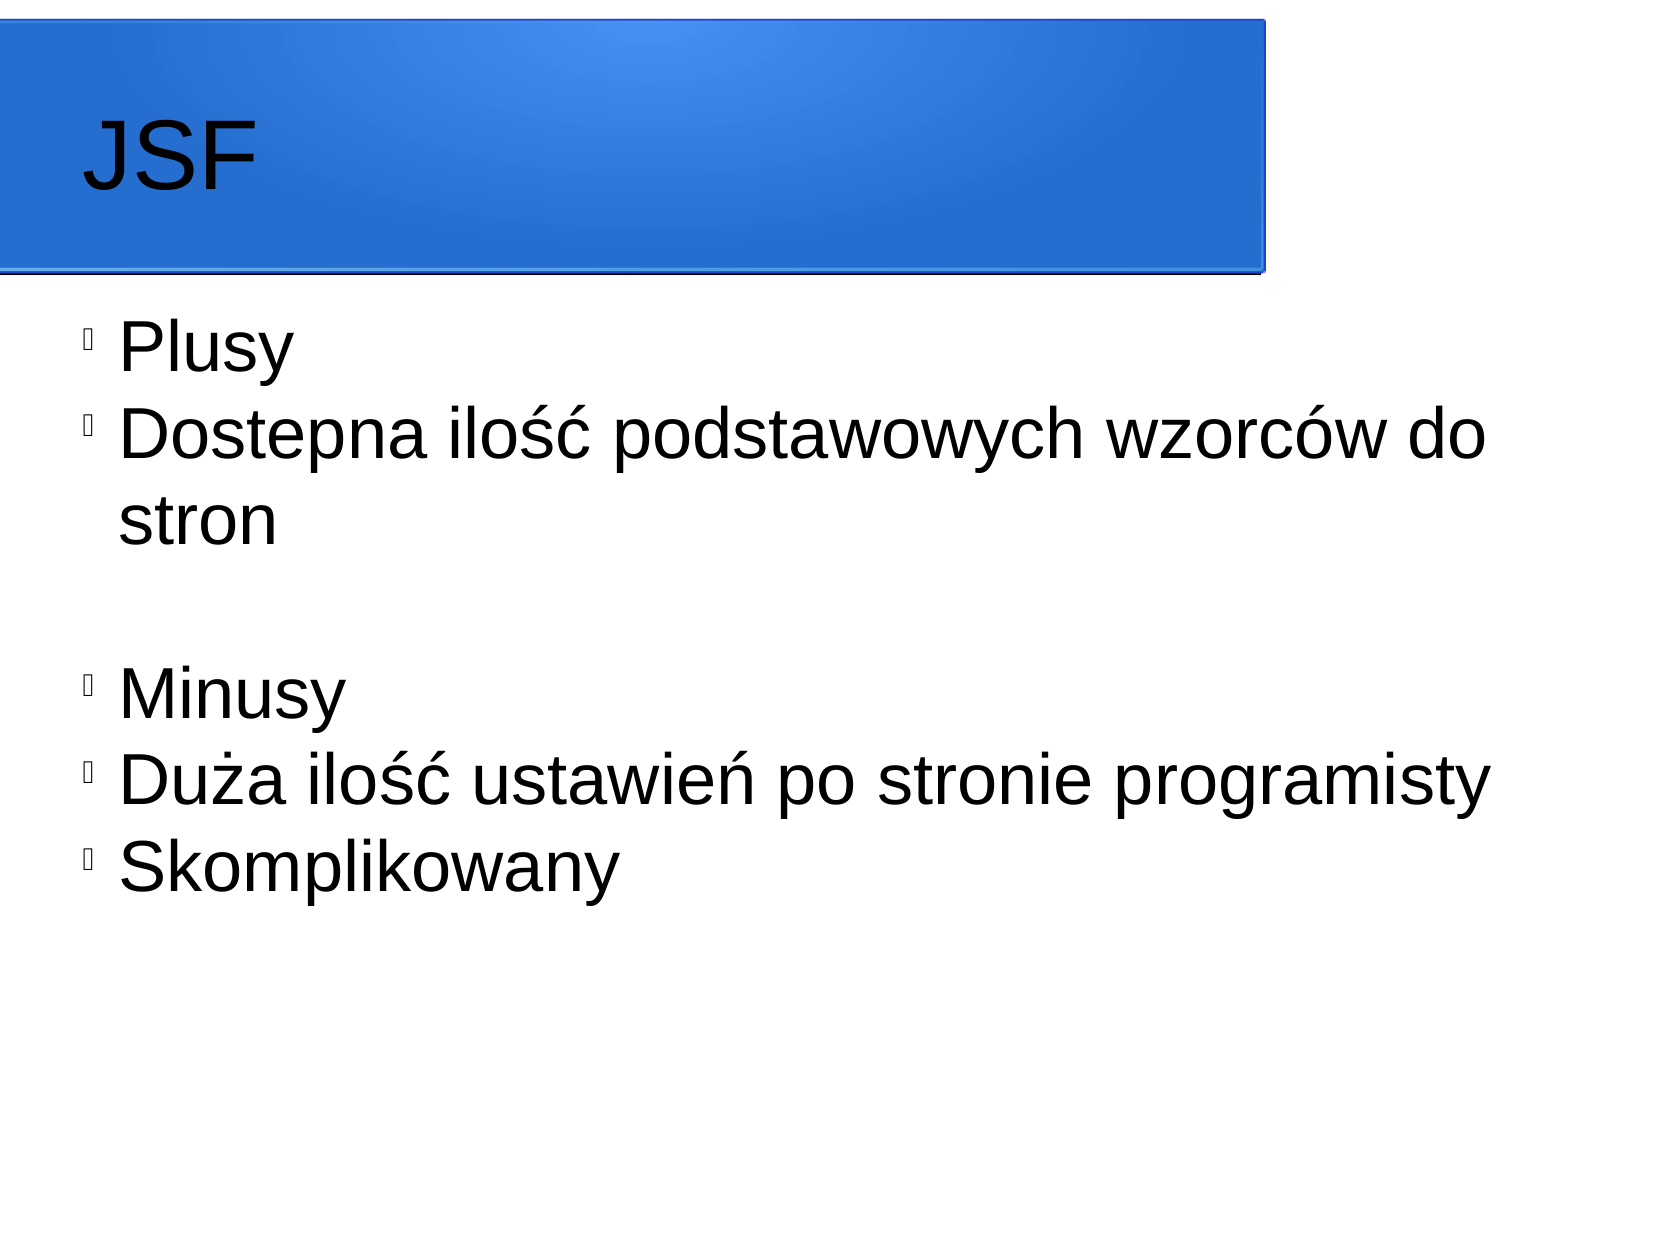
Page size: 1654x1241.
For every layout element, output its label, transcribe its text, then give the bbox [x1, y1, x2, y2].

text_box Plusy Dostepna ilość podstawowych wzorców do stron Minusy Duża ilość ustawień po stronie programisty Skomplikowany [82, 299, 1571, 1019]
picture [0, 17, 1269, 282]
text_box JSF [82, 47, 1235, 252]
